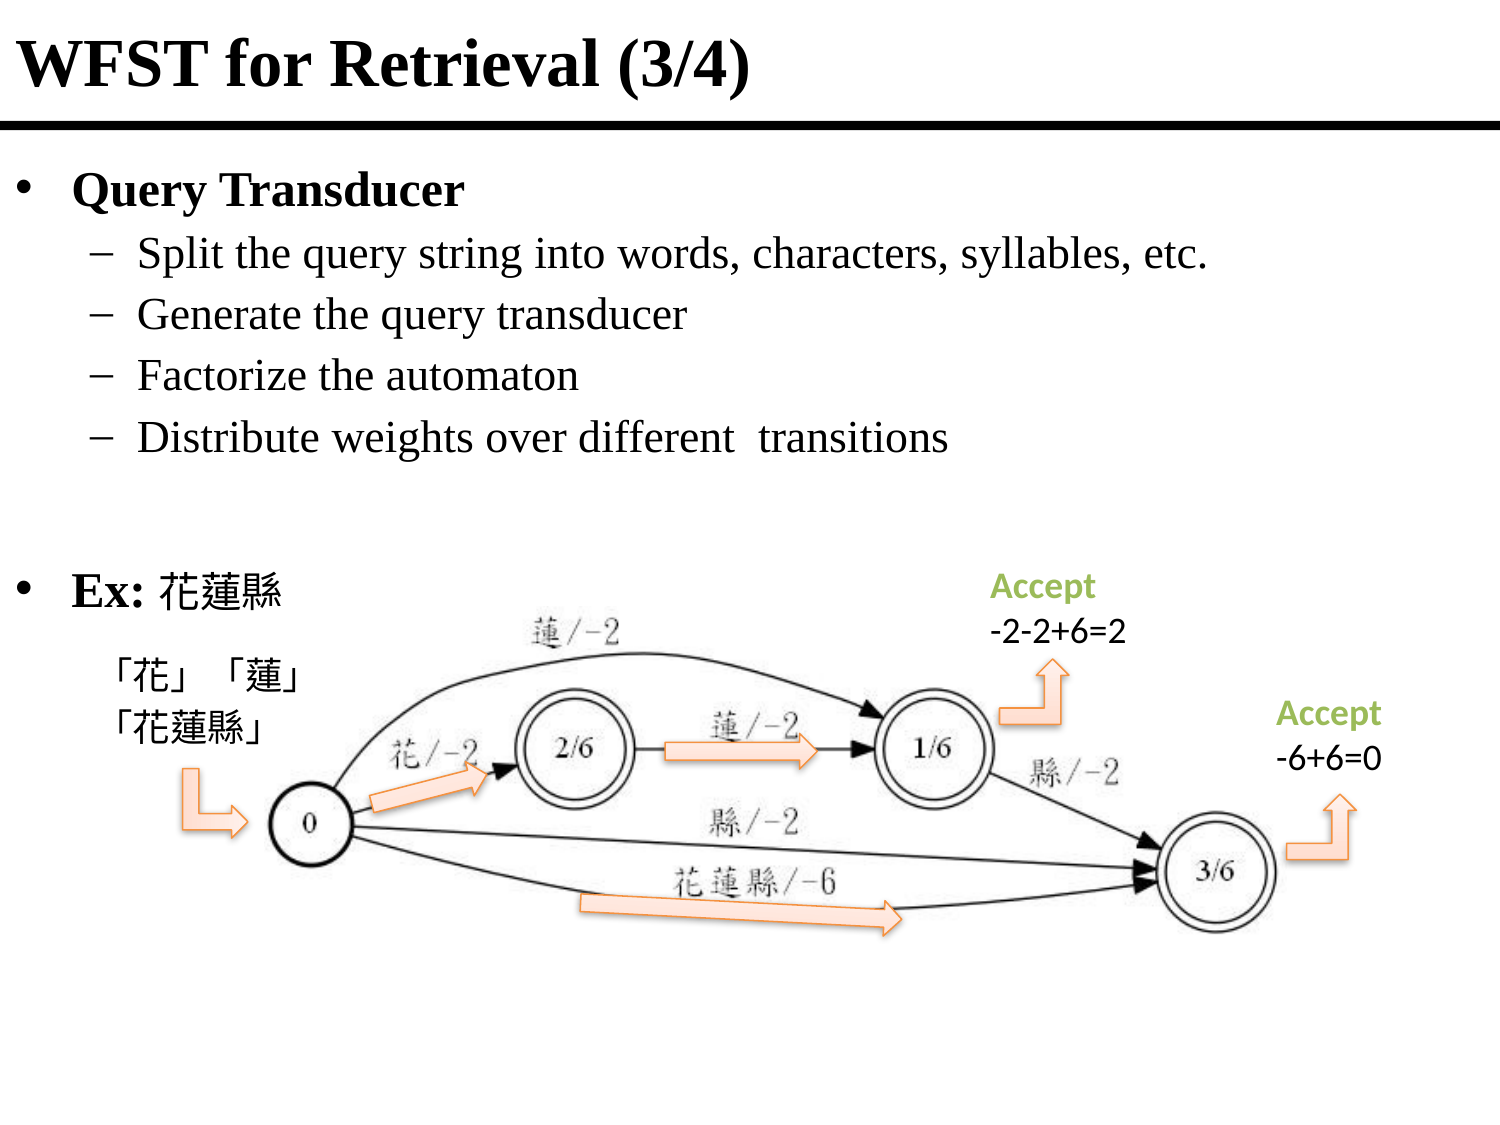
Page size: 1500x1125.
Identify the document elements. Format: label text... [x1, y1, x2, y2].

text_box [181, 767, 249, 839]
text_box 「花」「蓮」 [80, 644, 259, 696]
title WFST for Retrieval (3/4) [0, 0, 1500, 119]
list Query Transducer Split the query string into words, characters, syllables, etc. Generate the query transducer Factorize the automaton Distribute weights over different transitions Ex:花蓮縣 [0, 148, 1500, 802]
picture [264, 606, 1287, 941]
text_box 「花蓮縣」 [80, 696, 259, 756]
text_box [1293, 793, 1358, 861]
text_box Accept -6+6=0 [1293, 680, 1398, 786]
text_box Accept -2-2+6=2 [975, 553, 1142, 605]
